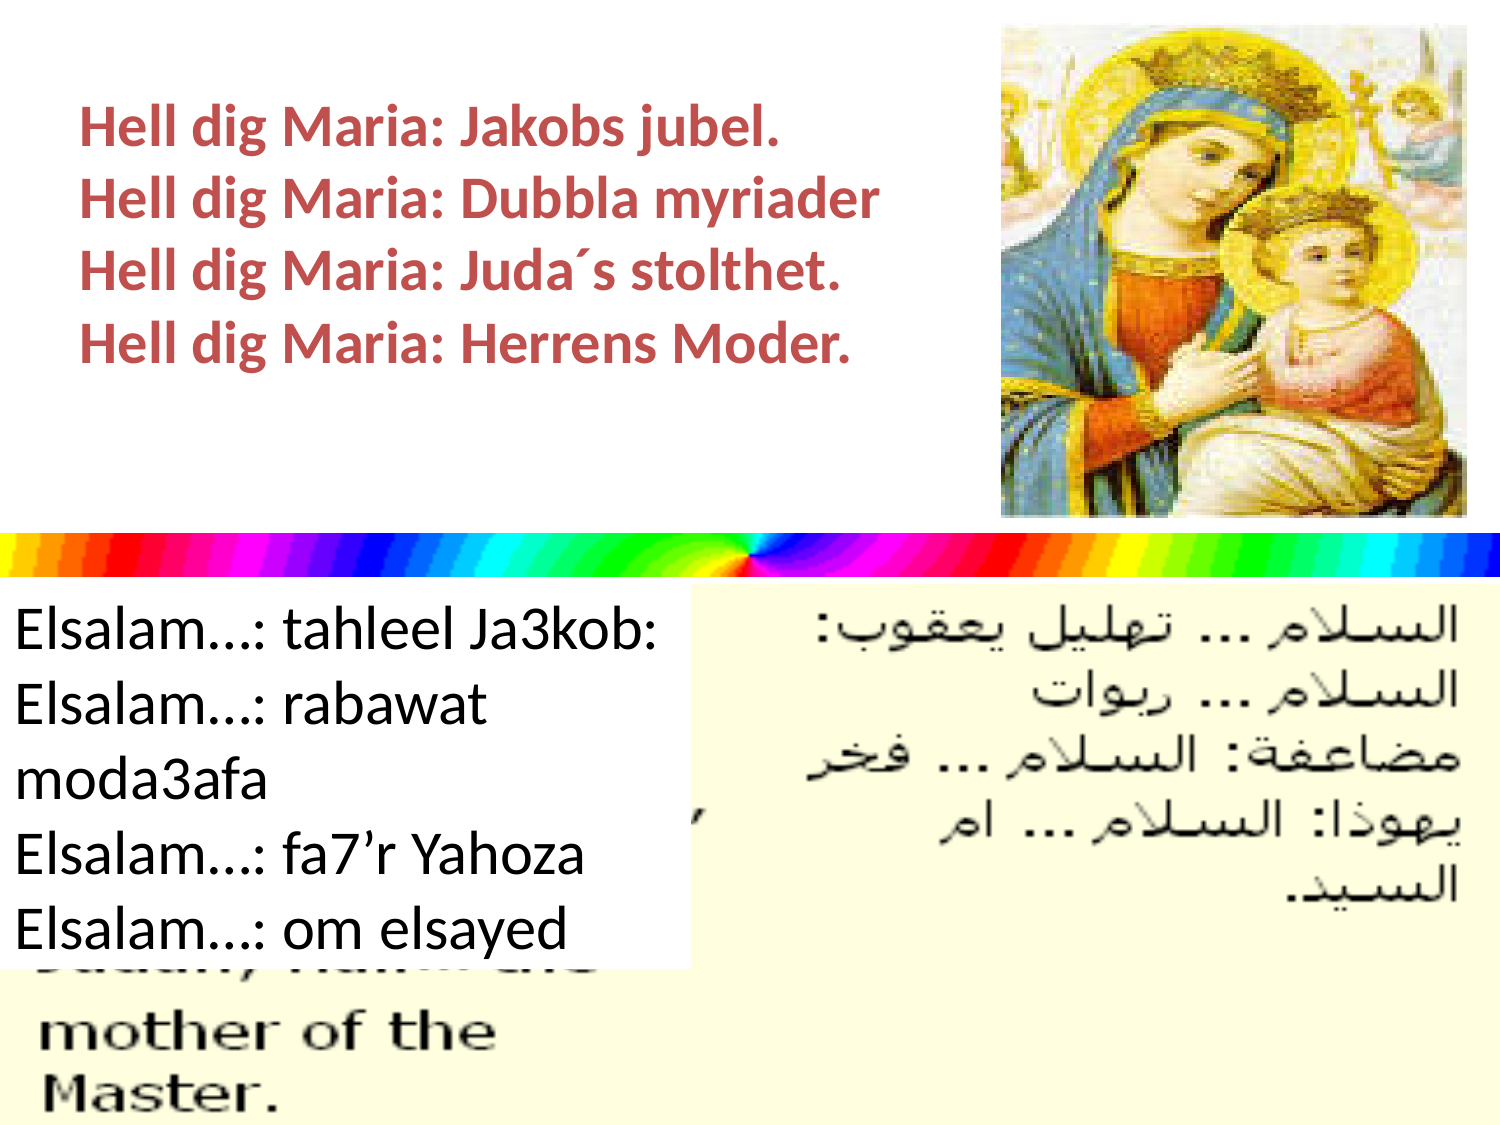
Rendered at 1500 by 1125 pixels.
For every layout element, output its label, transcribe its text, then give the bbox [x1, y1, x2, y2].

picture [1000, 23, 1467, 519]
picture [1417, 532, 1500, 578]
picture [0, 584, 1500, 1125]
text_box Hell dig Maria: Jakobs jubel. Hell dig Maria: Dubbla myriader Hell dig Maria: Juda´s stolthet. Hell dig Maria: Herrens Moder. [64, 78, 922, 383]
picture [474, 532, 1398, 578]
picture [0, 532, 466, 578]
